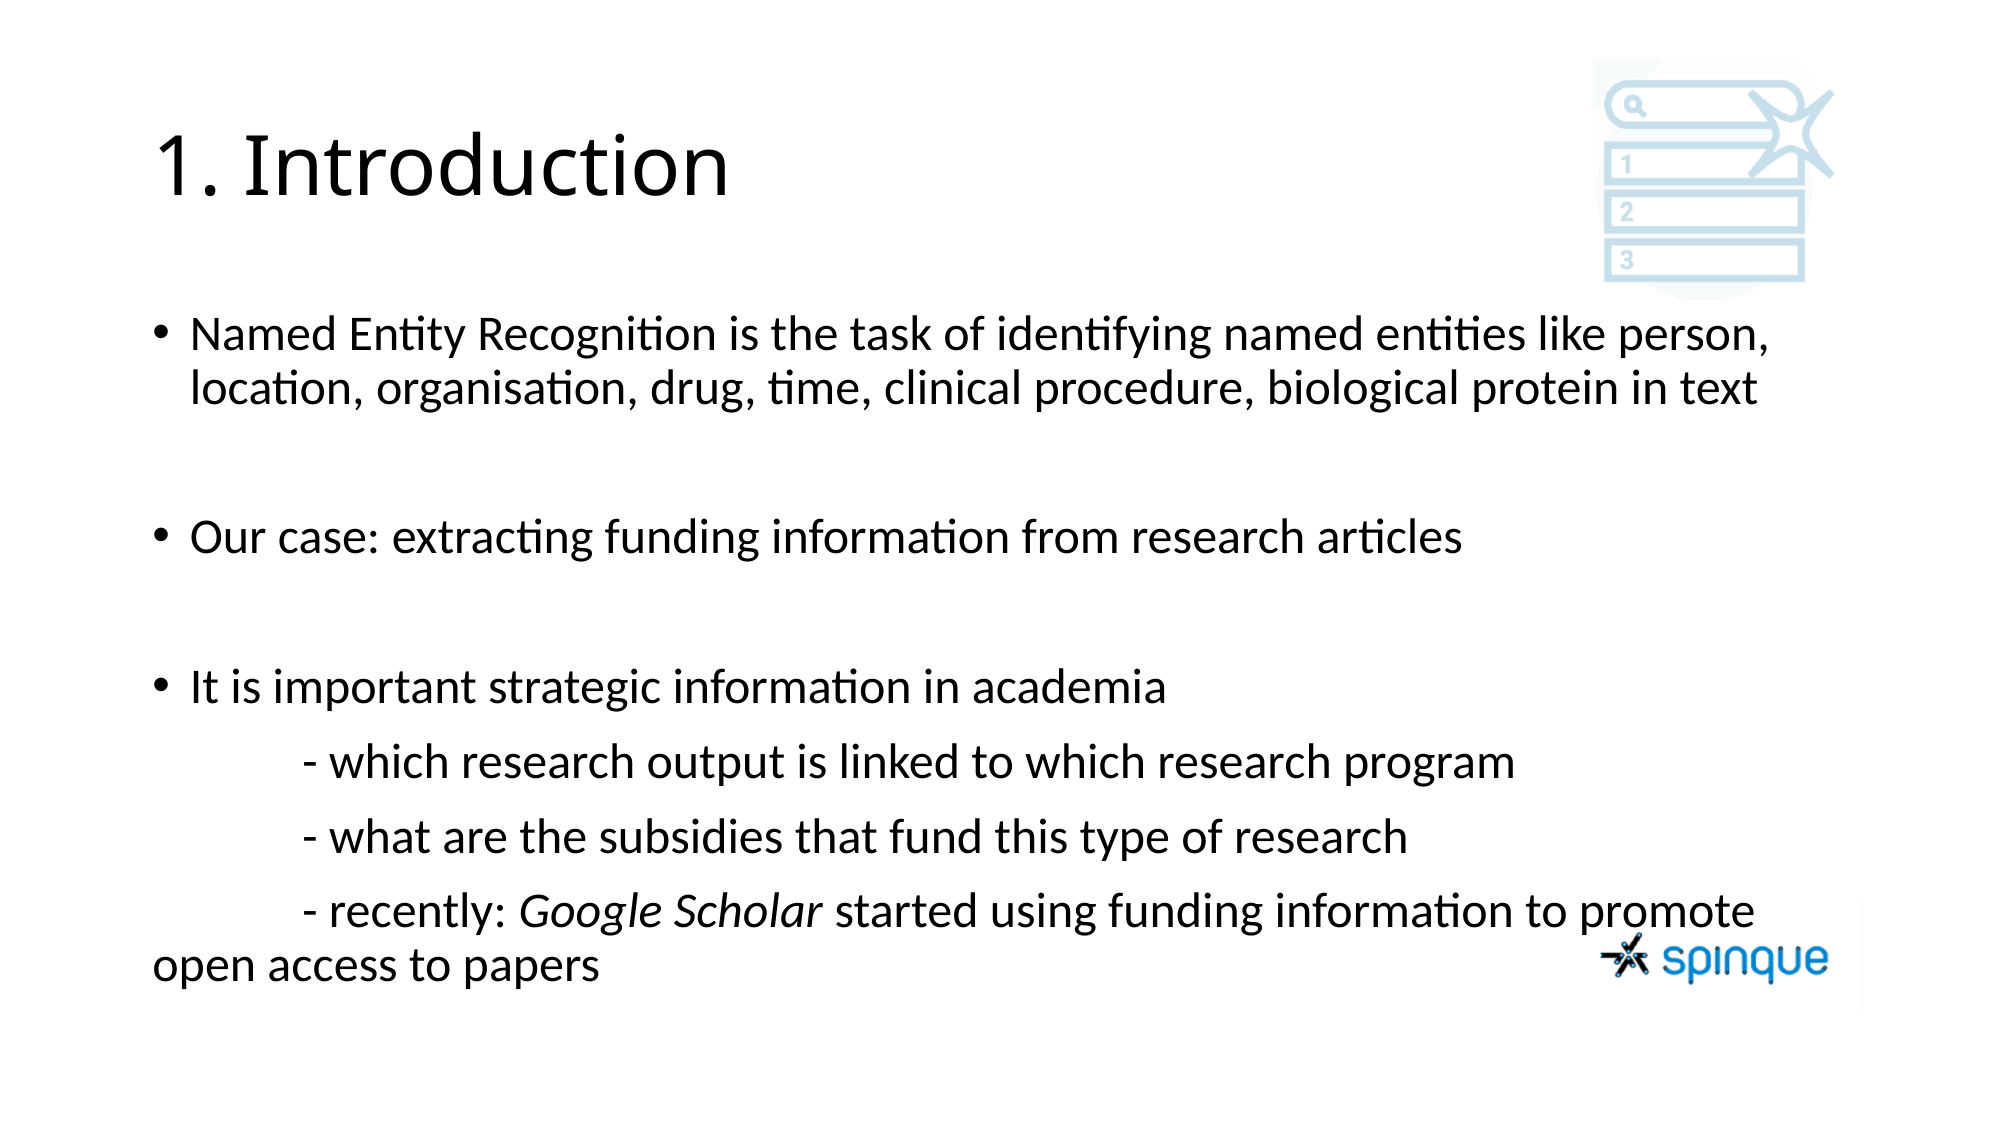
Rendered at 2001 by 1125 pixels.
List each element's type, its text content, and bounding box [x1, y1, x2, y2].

title 1. Introduction [137, 59, 1863, 278]
list Named Entity Recognition is the task of identifying named entities like person, location, organisation, drug, time, clinical procedure, biological protein in text Our case: extracting funding information from research articles It is important strategic information in academia - which research output is linked to which research program - what are the subsidies that fund this type of research - recently: Google Scholar started using funding information to promote open access to papers [137, 299, 1863, 1034]
